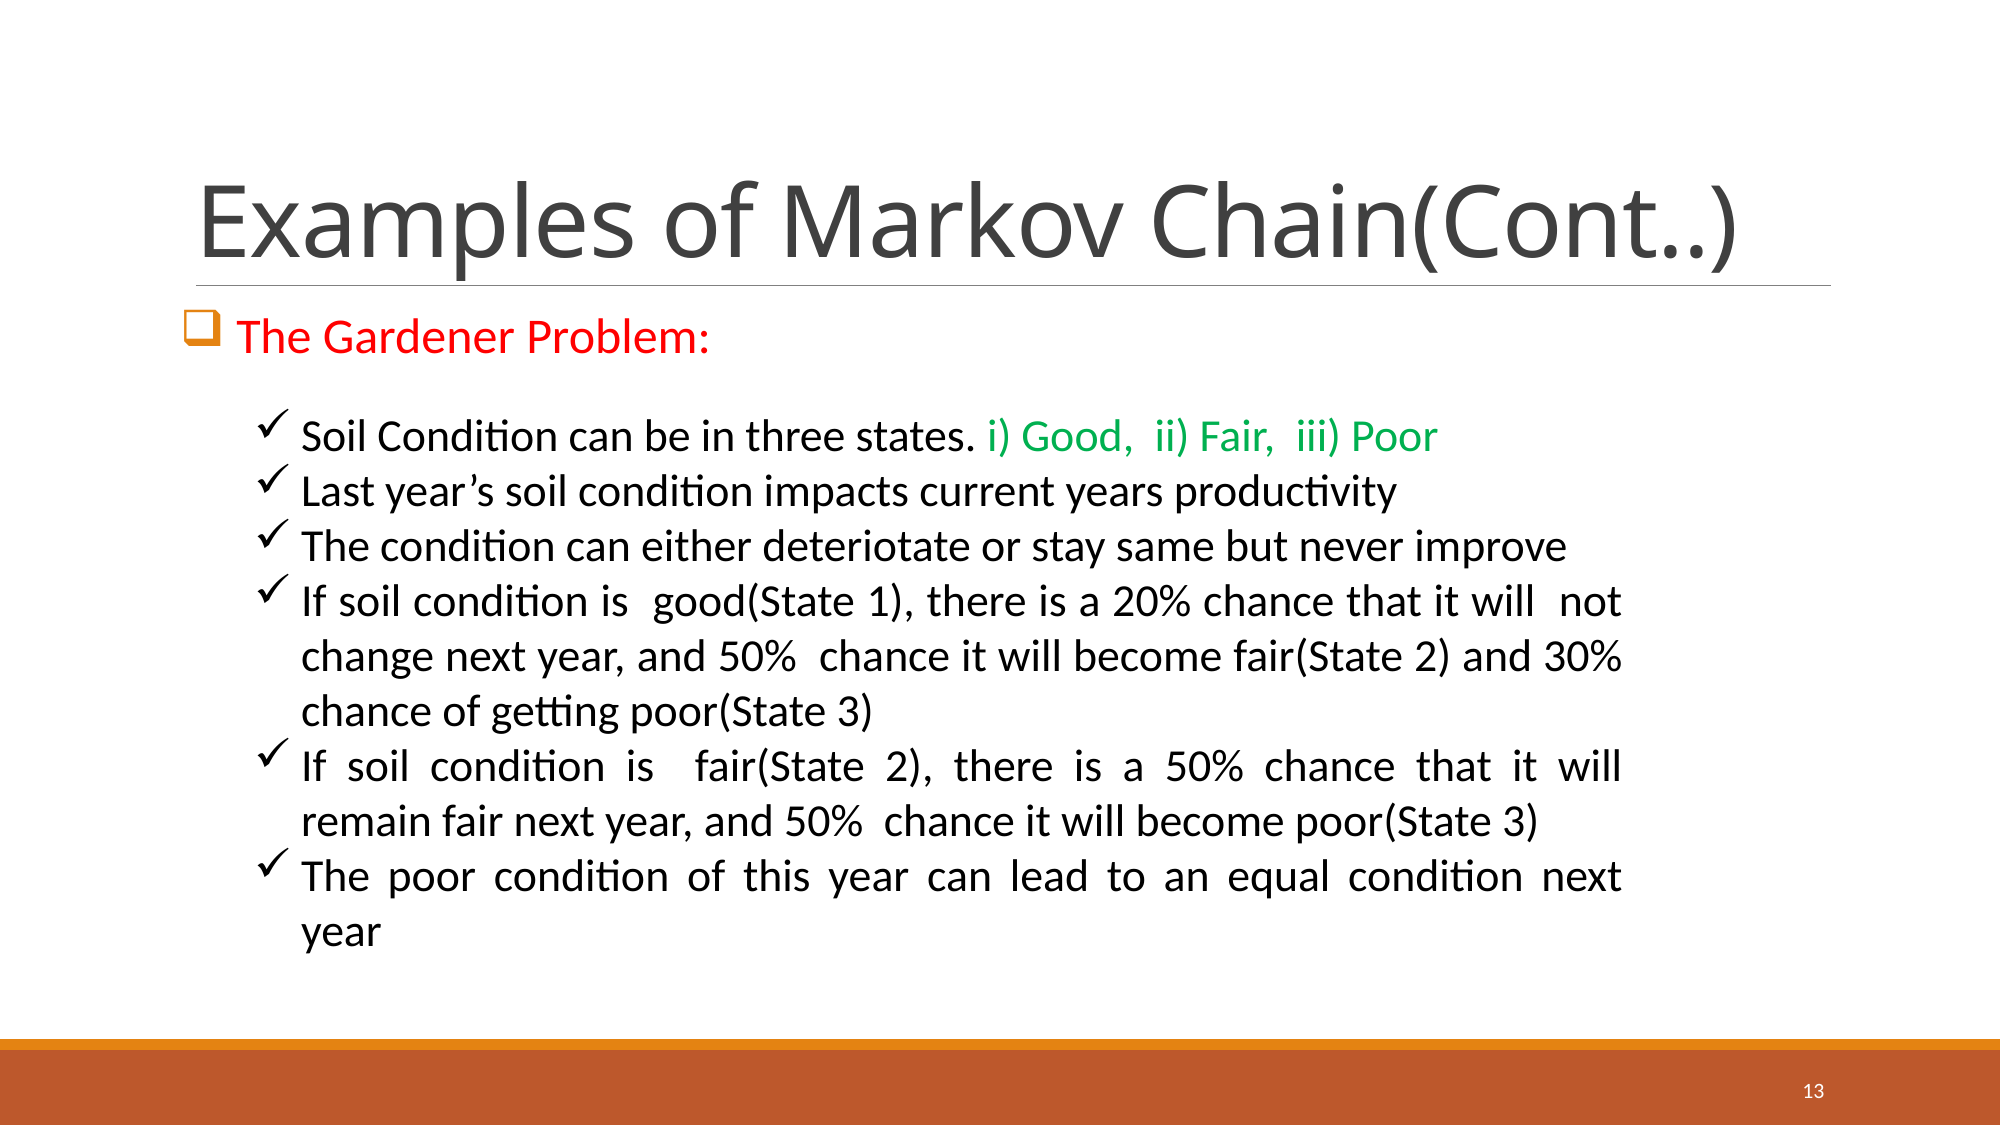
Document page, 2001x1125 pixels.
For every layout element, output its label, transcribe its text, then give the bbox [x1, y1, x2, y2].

list The Gardener Problem: [180, 302, 1830, 963]
title Examples of Markov Chain(Cont..) [180, 47, 1830, 285]
text_box Soil Condition can be in three states. i) Good, ii) Fair, iii) Poor Last year’s soil condition impacts current years productivity The condition can either deteriotate or stay same but never improve If soil condition is good(State 1), there is a 20% chance that it will not change next year, and 50% chance it will become fair(State 2) and 30% chance of getting poor(State 3) If soil condition is fair(State 2), there is a 50% chance that it will remain fair next year, and 50% chance it will become poor(State 3) The poor condition of this year can lead to an equal condition next year [239, 398, 1639, 1008]
slide_number 13 [1624, 1059, 1840, 1120]
